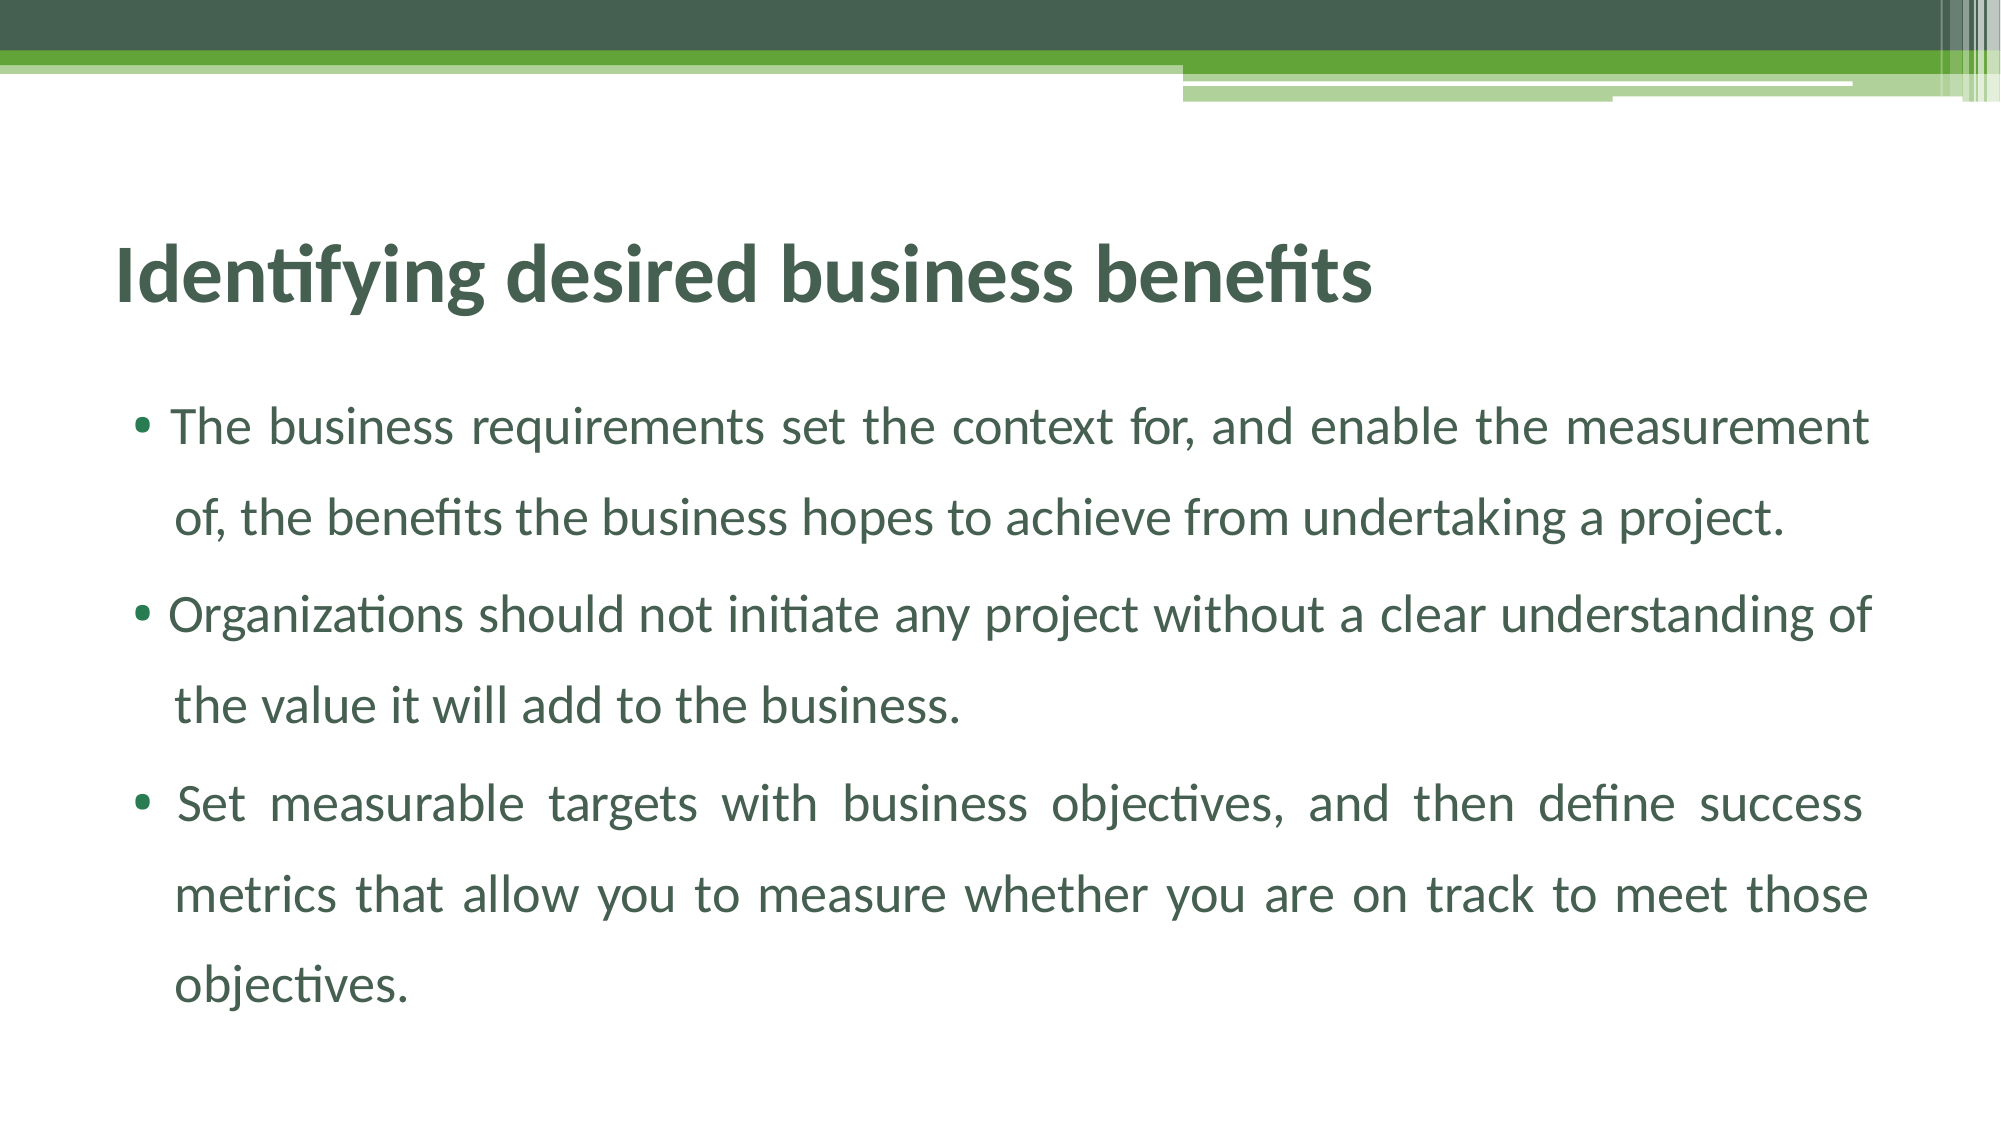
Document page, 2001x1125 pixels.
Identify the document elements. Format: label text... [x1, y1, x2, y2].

title Identifying desired business benefits [112, 217, 1383, 408]
text_box • The business requirements set the context for, and enable the measurement of, the benefits the business hopes to achieve from undertaking a project. • Organizations should not initiate any project without a clear understanding of the value it will add to the business. • Set measurable targets with business objectives, and then define success metrics that allow you to measure whether you are on track to meet those objectives. [130, 362, 1888, 1014]
